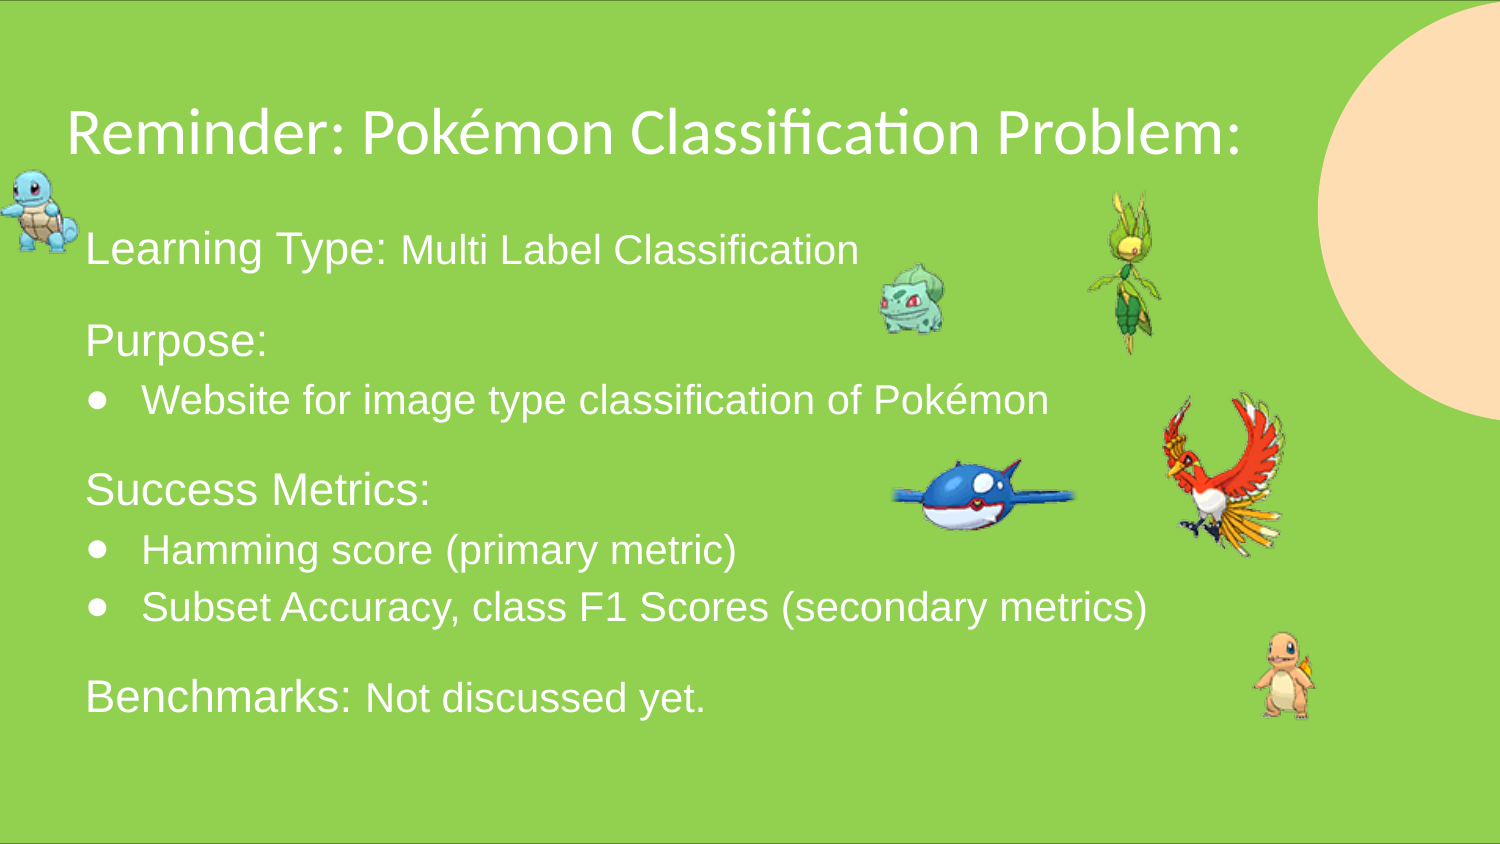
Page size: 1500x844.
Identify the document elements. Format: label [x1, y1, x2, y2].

picture [0, 123, 140, 312]
picture [1192, 587, 1381, 776]
text_box [0, 0, 1500, 844]
picture [1036, 189, 1225, 378]
picture [816, 206, 1005, 395]
picture [1128, 383, 1317, 572]
picture [890, 405, 1079, 594]
